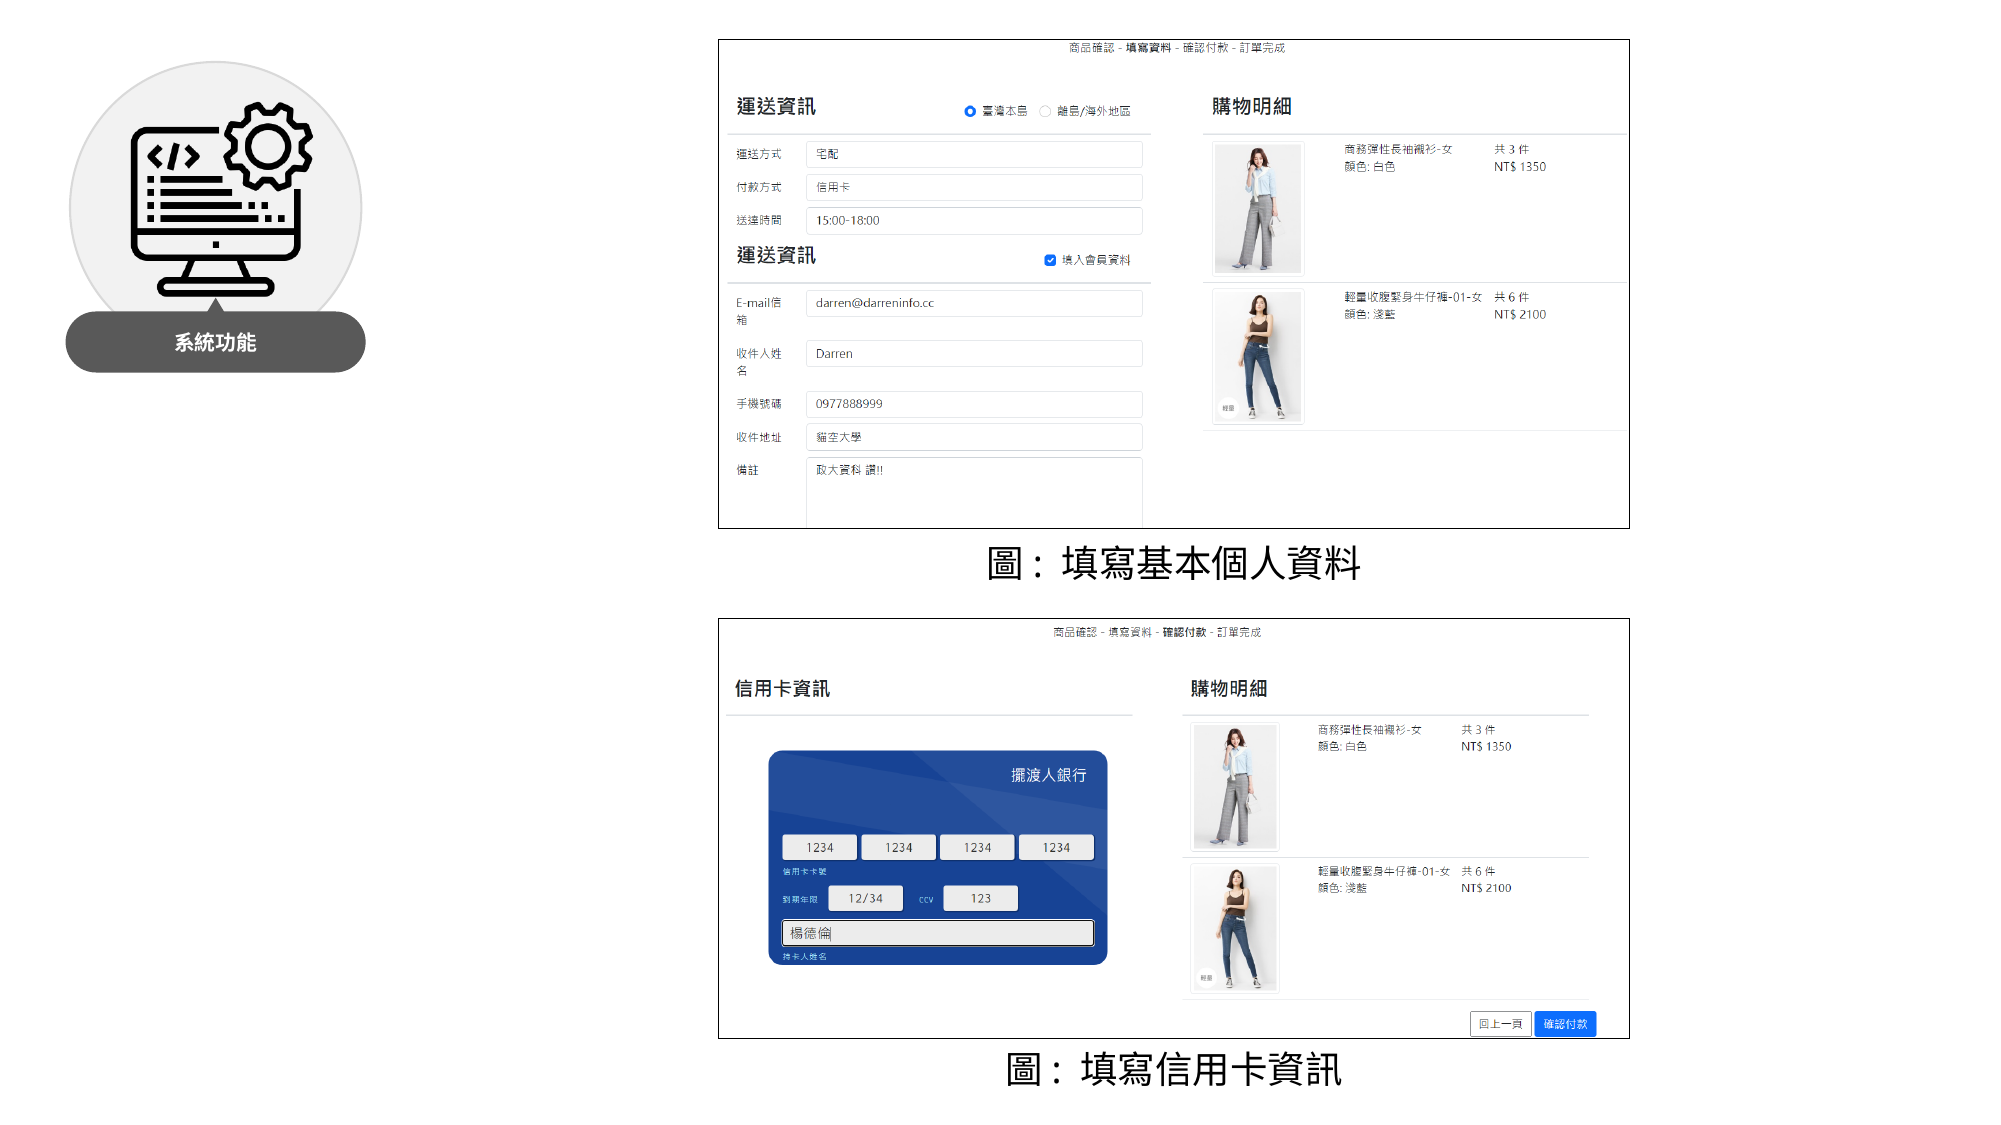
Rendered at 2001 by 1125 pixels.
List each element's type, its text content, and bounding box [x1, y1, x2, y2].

picture [718, 39, 1630, 529]
text_box 圖: 填寫基本個人資料 [971, 532, 1377, 592]
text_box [65, 61, 366, 373]
picture [718, 618, 1630, 1039]
text_box 圖: 填寫信用卡資訊 [990, 1039, 1358, 1099]
